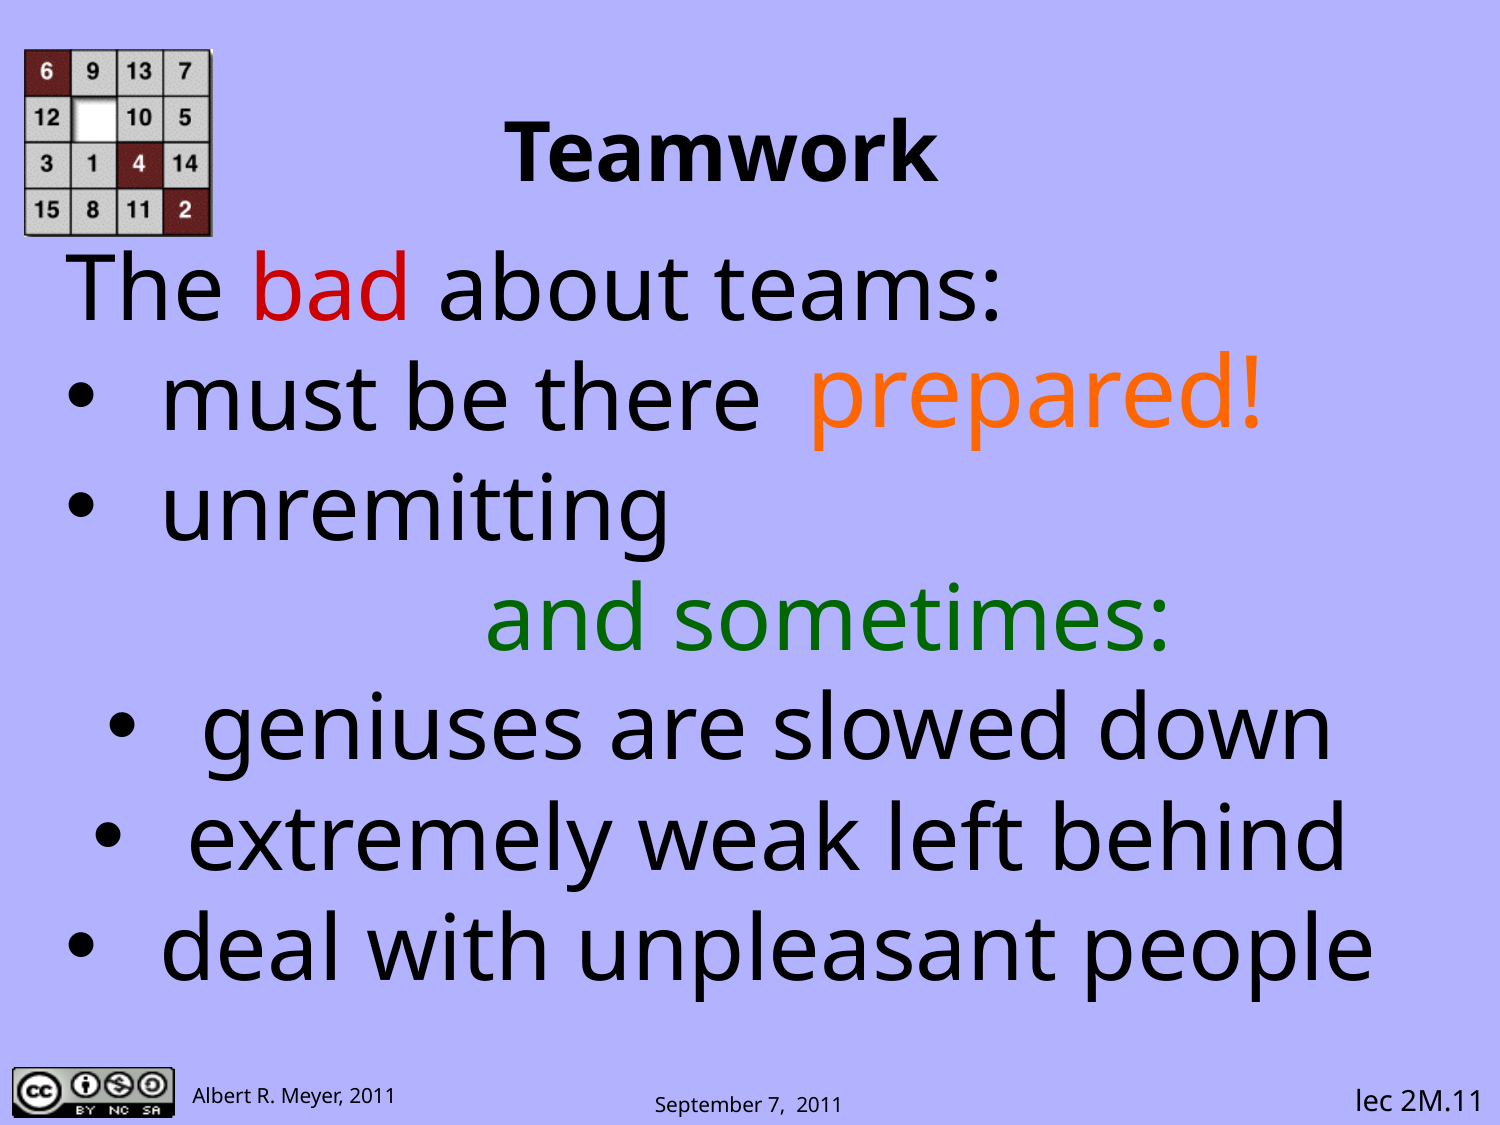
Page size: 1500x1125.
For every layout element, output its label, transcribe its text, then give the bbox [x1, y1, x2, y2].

text_box prepared! [791, 319, 1280, 455]
picture [12, 1067, 175, 1118]
slide_number lec 2M.11 [1291, 1074, 1500, 1125]
title Teamwork [237, 49, 1207, 247]
picture [24, 49, 213, 237]
text_box The bad about teams: must be there unremitting and sometimes: geniuses are slowed down extremely weak left behind deal with unpleasant people [51, 221, 1393, 1006]
